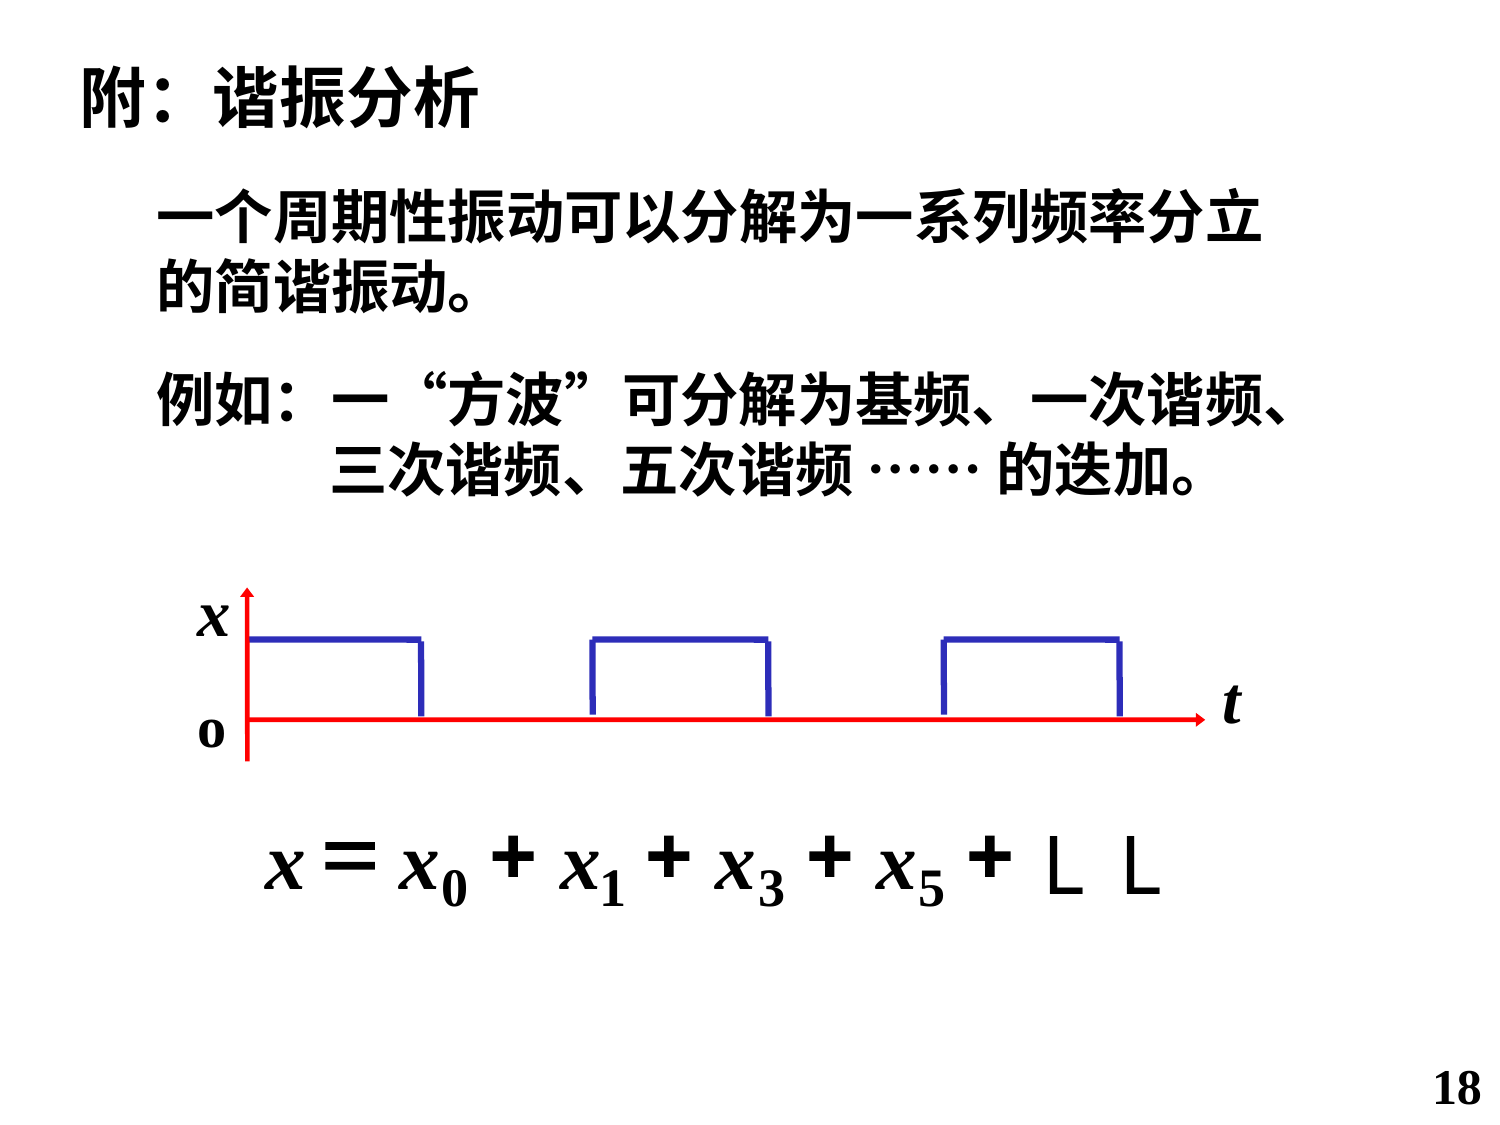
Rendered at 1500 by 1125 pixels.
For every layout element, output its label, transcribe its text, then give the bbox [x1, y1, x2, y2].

text_box o [183, 682, 273, 767]
text_box 18 [1417, 1046, 1500, 1122]
text_box t [1208, 649, 1336, 745]
text_box 附：谐振分析 [64, 48, 851, 144]
text_box x [183, 562, 234, 658]
text_box 一个周期性振动可以分解为一系列频率分立的简谐振动。 [141, 172, 1282, 328]
text_box 例如：一“方波”可分解为基频、一次谐频、 三次谐频、五次谐频 …… 的迭加。 [141, 355, 1341, 511]
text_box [265, 798, 1182, 918]
text_box [1124, 713, 1206, 727]
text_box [245, 639, 1120, 717]
text_box [240, 587, 254, 637]
